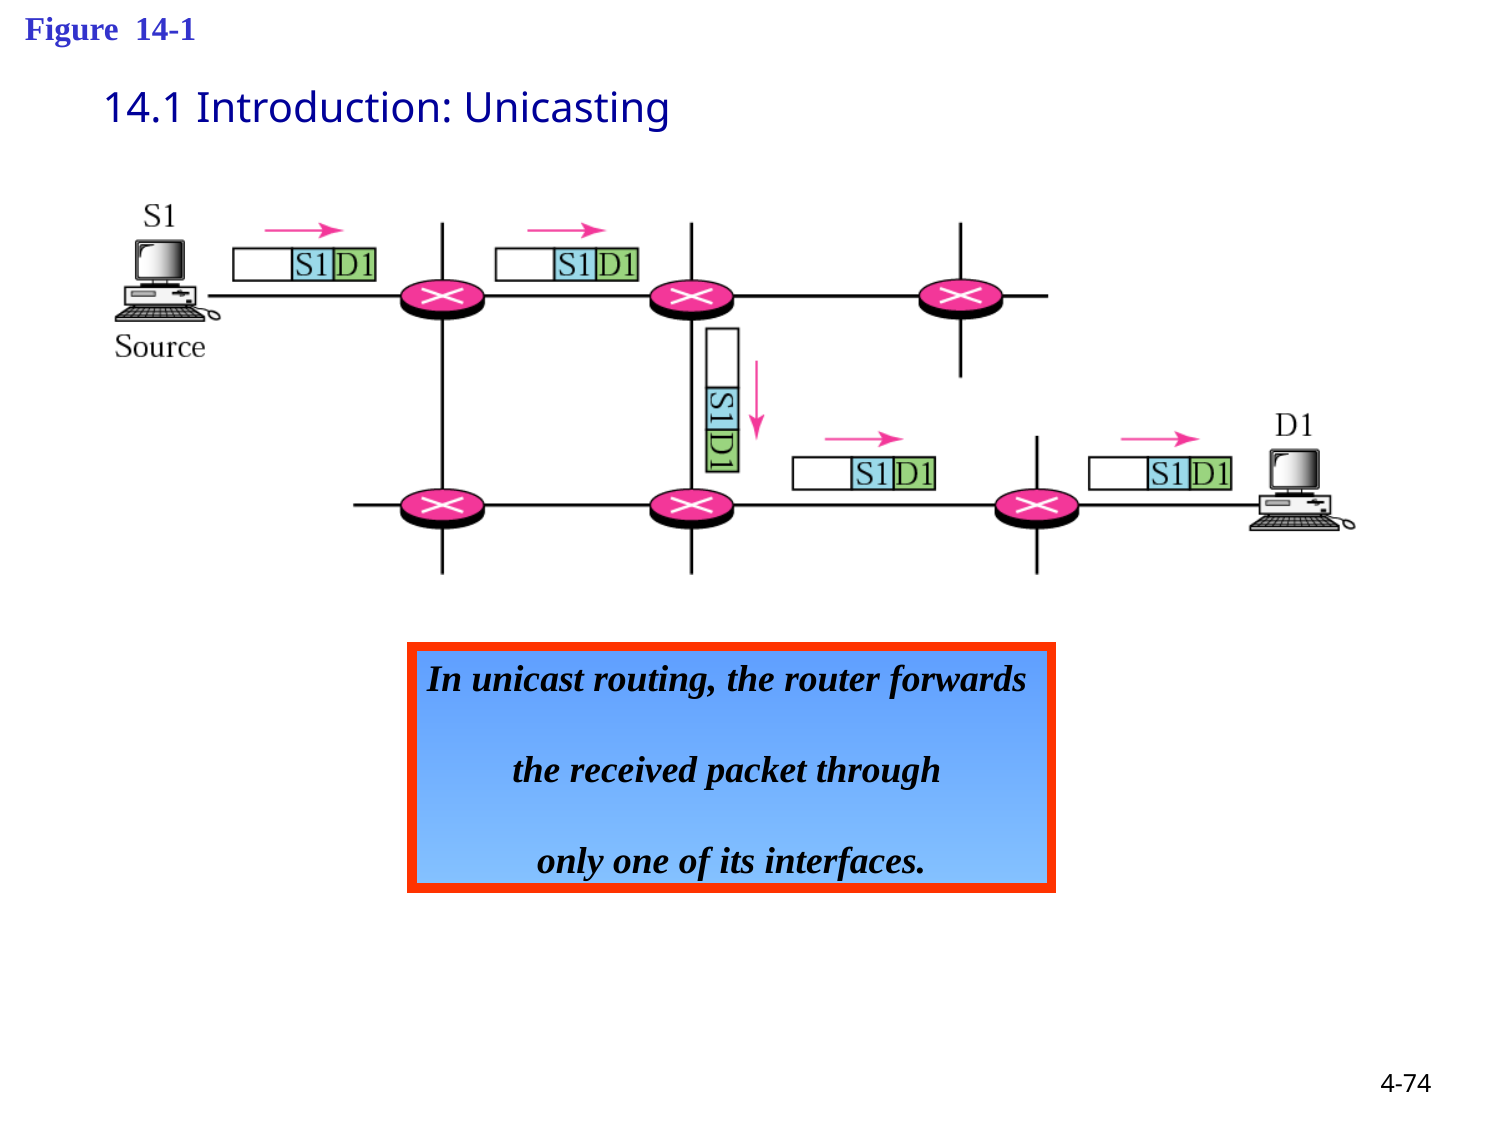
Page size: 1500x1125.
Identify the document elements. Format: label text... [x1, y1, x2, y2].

title 14.1 Introduction: Unicasting [87, 37, 1363, 226]
picture [114, 198, 1357, 575]
slide_number 74 [1365, 1060, 1477, 1106]
text_box In unicast routing, the router forwards the received packet through only one of its interfaces. [412, 646, 1052, 888]
text_box Figure 14-1 [10, 0, 275, 55]
